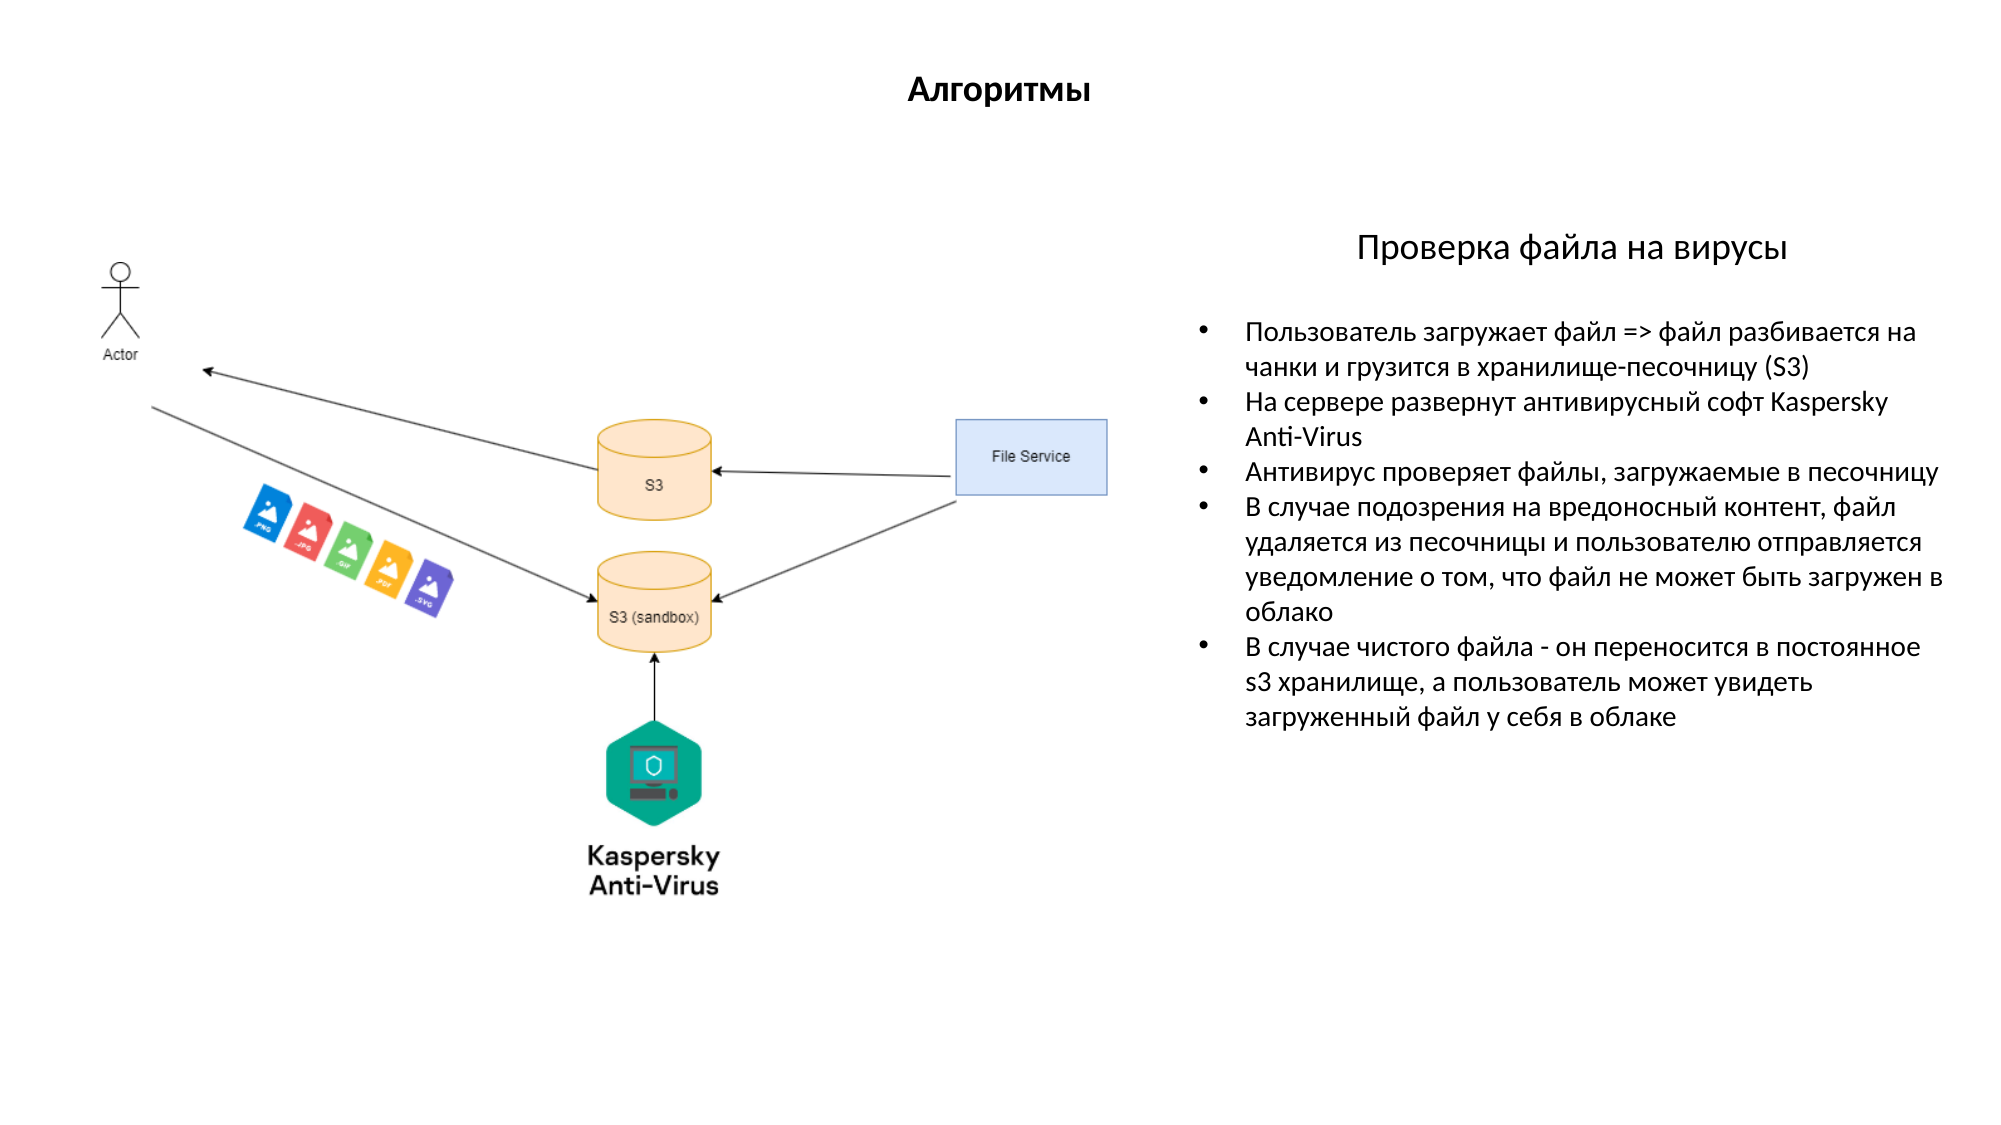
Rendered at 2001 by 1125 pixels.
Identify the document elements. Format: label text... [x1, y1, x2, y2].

text_box Алгоритмы [892, 56, 1107, 116]
picture [101, 262, 1109, 898]
text_box Проверка файла на вирусы [1342, 214, 1804, 275]
text_box Пользователь загружает файл => файл разбивается на чанки и грузится в хранилище-песочницу (S3) На сервере развернут антивирусный софт Kaspersky Anti-Virus Антивирус проверяет файлы, загружаемые в песочницу В случае подозрения на вредоносный контент, файл удаляется из песочницы и пользователю отправляется уведомление о том, что файл не может быть загружен в облако В случае чистого файла - он переносится в постоянное s3 хранилище, а пользователь может увидеть загруженный файл у себя в облаке [1183, 305, 1962, 740]
